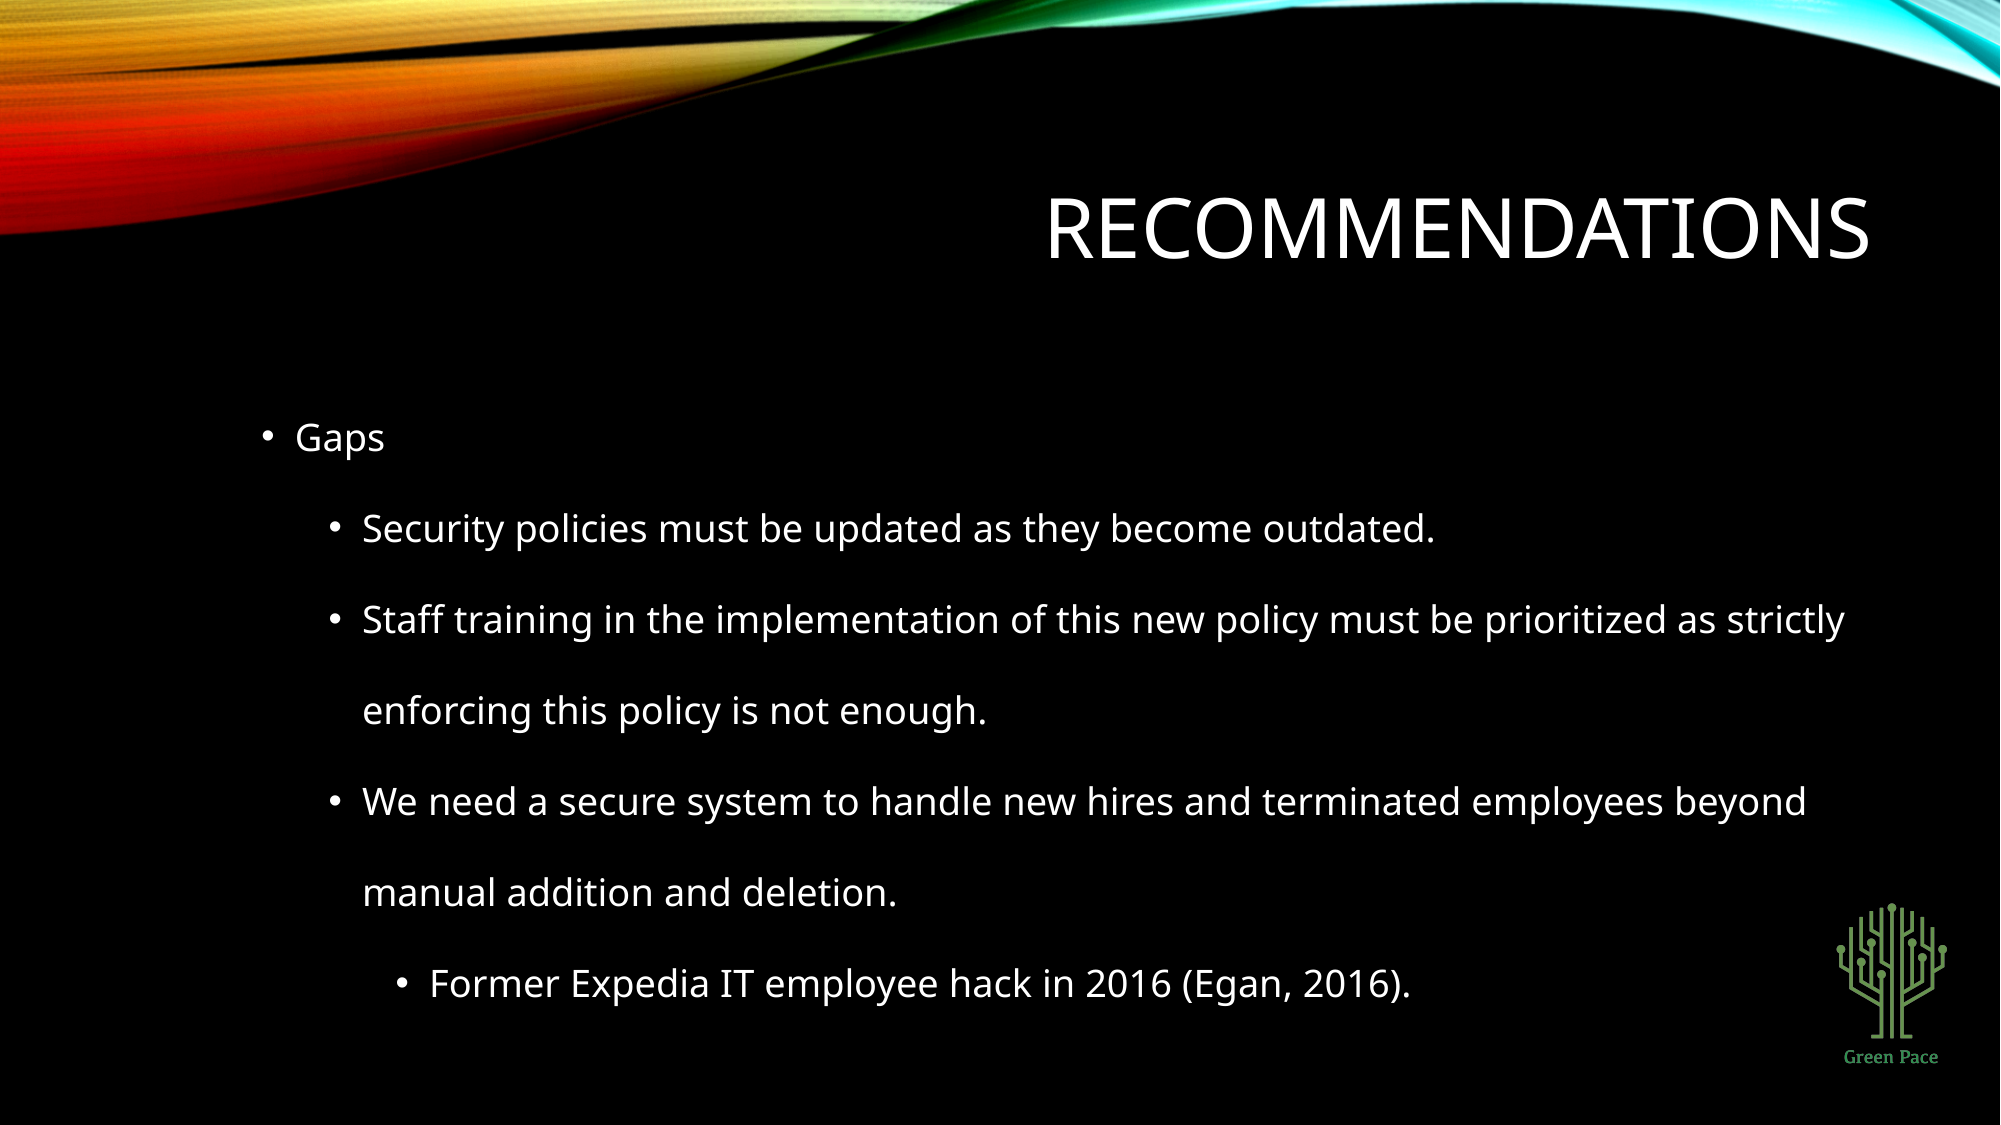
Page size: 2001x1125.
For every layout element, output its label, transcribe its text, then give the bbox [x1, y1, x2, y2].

picture [0, 0, 2000, 237]
picture [1817, 892, 1964, 1082]
title RECOMMENDATIONS [474, 125, 1888, 338]
list Gaps Security policies must be updated as they become outdated. Staff training in the implementation of this new policy must be prioritized as strictly enforcing this policy is not enough. We need a secure system to handle new hires and terminated employees beyond manual addition and deletion. Former Expedia IT employee hack in 2016 (Egan, 2016). [112, 360, 1888, 1021]
